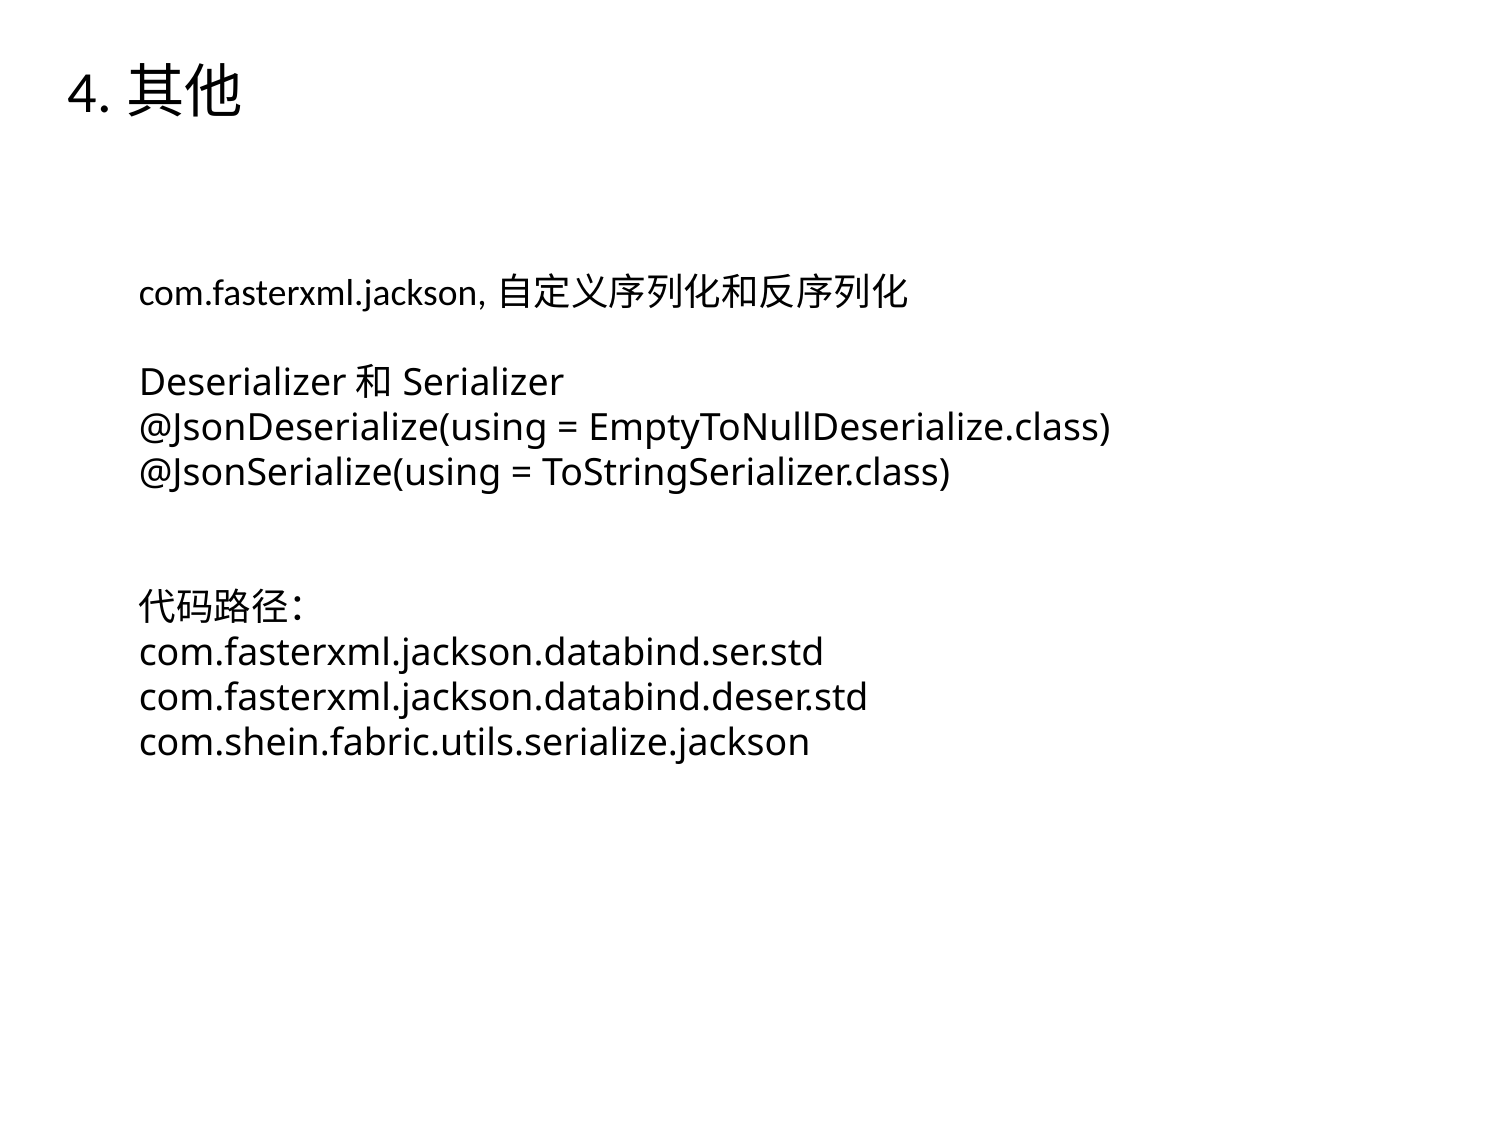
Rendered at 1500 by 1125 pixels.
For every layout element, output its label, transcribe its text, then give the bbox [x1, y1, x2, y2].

text_box 4.其他 [52, 46, 258, 132]
text_box com.fasterxml.jackson,自定义序列化和反序列化 Deserializer和Serializer @JsonDeserialize(using = EmptyToNullDeserialize.class) @JsonSerialize(using = ToStringSerializer.class) 代码路径： com.fasterxml.jackson.databind.ser.std com.fasterxml.jackson.databind.deser.std com.shein.fabric.utils.serialize.jackson [123, 260, 1321, 996]
